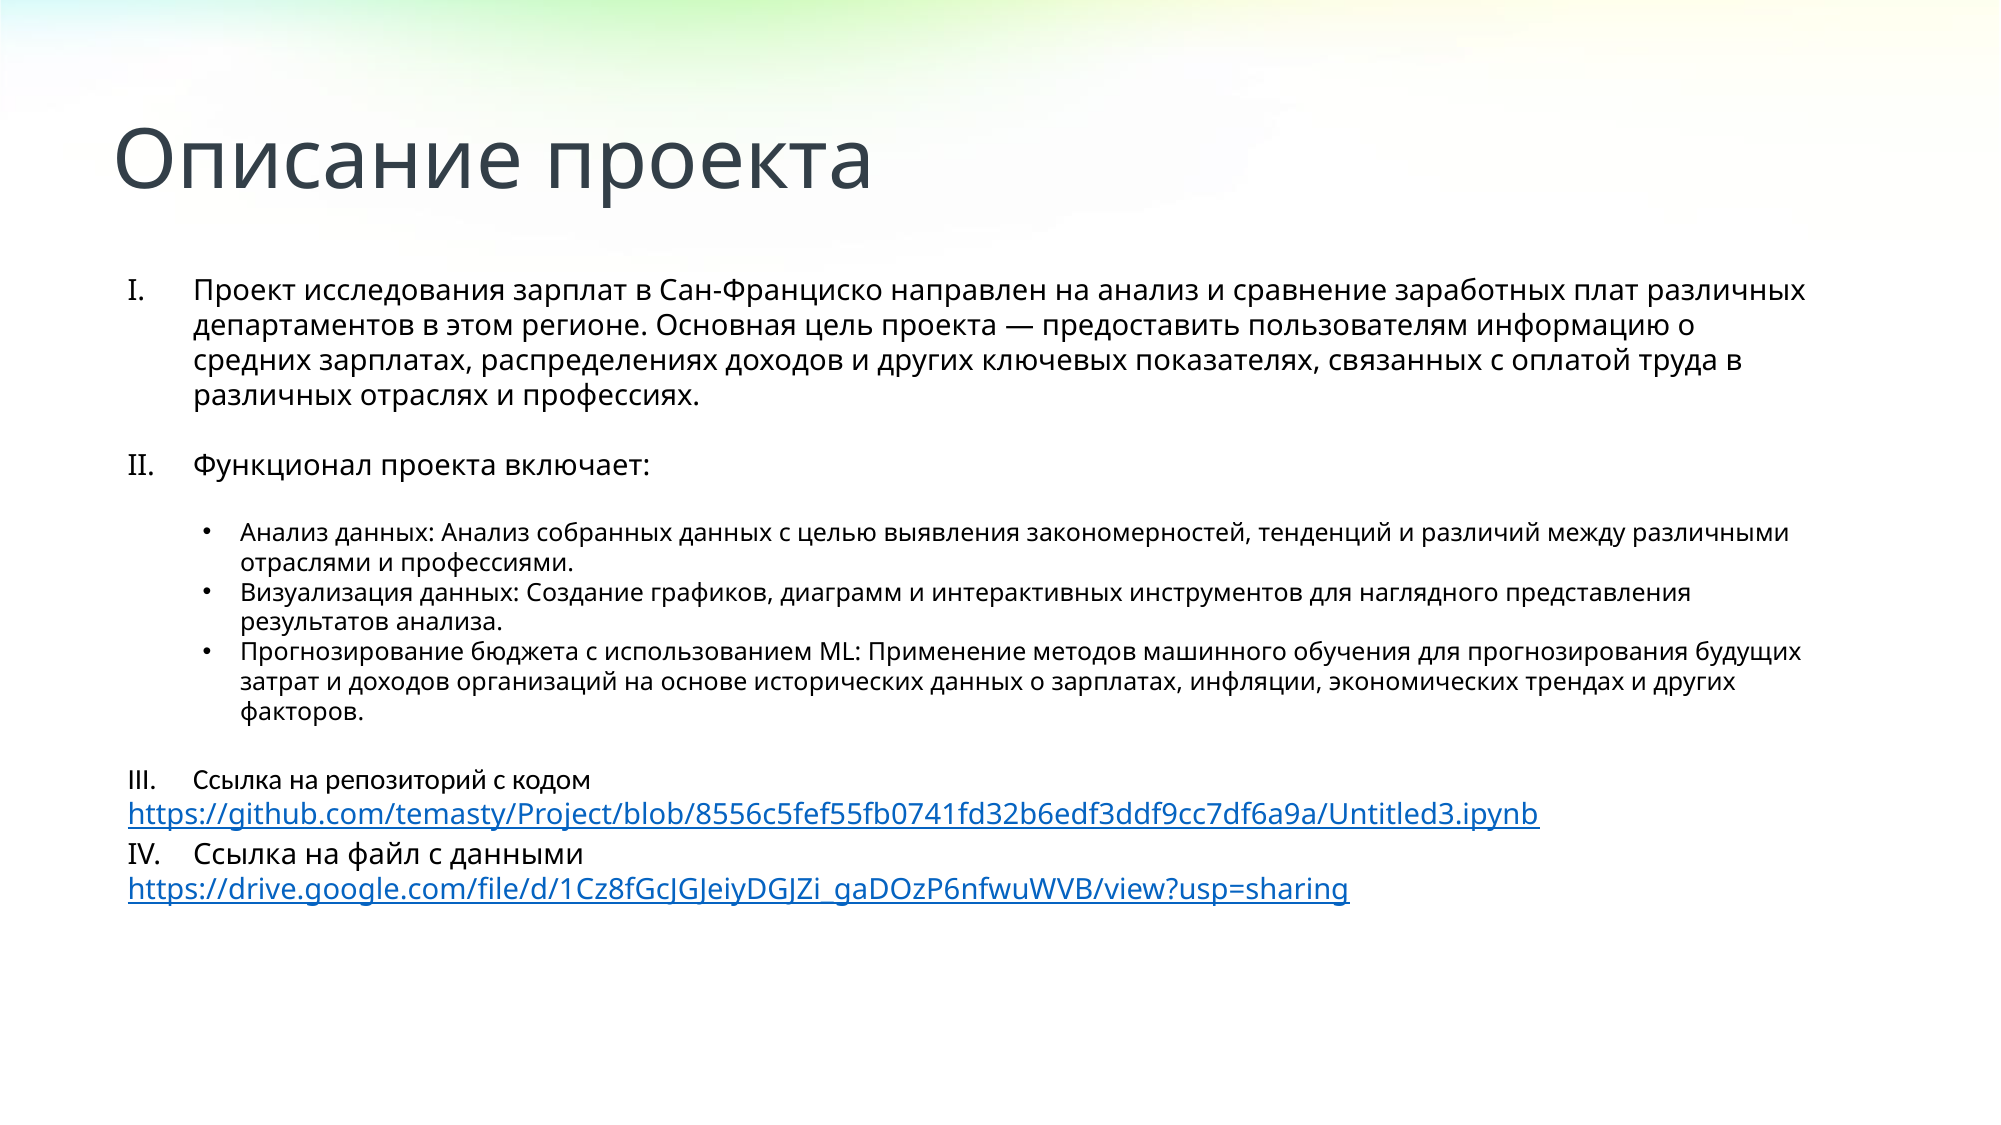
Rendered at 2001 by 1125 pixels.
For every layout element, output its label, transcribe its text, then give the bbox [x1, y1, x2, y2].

picture [0, 0, 2000, 272]
list Проект исследования зарплат в Сан-Франциско направлен на анализ и сравнение заработных плат различных департаментов в этом регионе. Основная цель проекта — предоставить пользователям информацию о средних зарплатах, распределениях доходов и других ключевых показателях, связанных с оплатой труда в различных отраслях и профессиях. Функционал проекта включает: Анализ данных: Анализ собранных данных с целью выявления закономерностей, тенденций и различий между различными отраслями и профессиями. Визуализация данных: Создание графиков, диаграмм и интерактивных инструментов для наглядного представления результатов анализа. Прогнозирование бюджета с использованием ML: Применение методов машинного обучения для прогнозирования будущих затрат и доходов организаций на основе исторических данных о зарплатах, инфляции, экономических трендах и других факторов. Ссылка на репозиторий с кодом https://github.com/temasty/Project/blob/8556c5fef55fb0741fd32b6edf3ddf9cc7df6a9a/Untitled3.ipynb Ссылка на файл с данными https://drive.google.com/file/d/1Cz8fGcJGJeiyDGJZi_gaDOzP6nfwuWVB/view?usp=sharing [112, 423, 1838, 978]
text_box Описание проекта [112, 104, 1888, 423]
